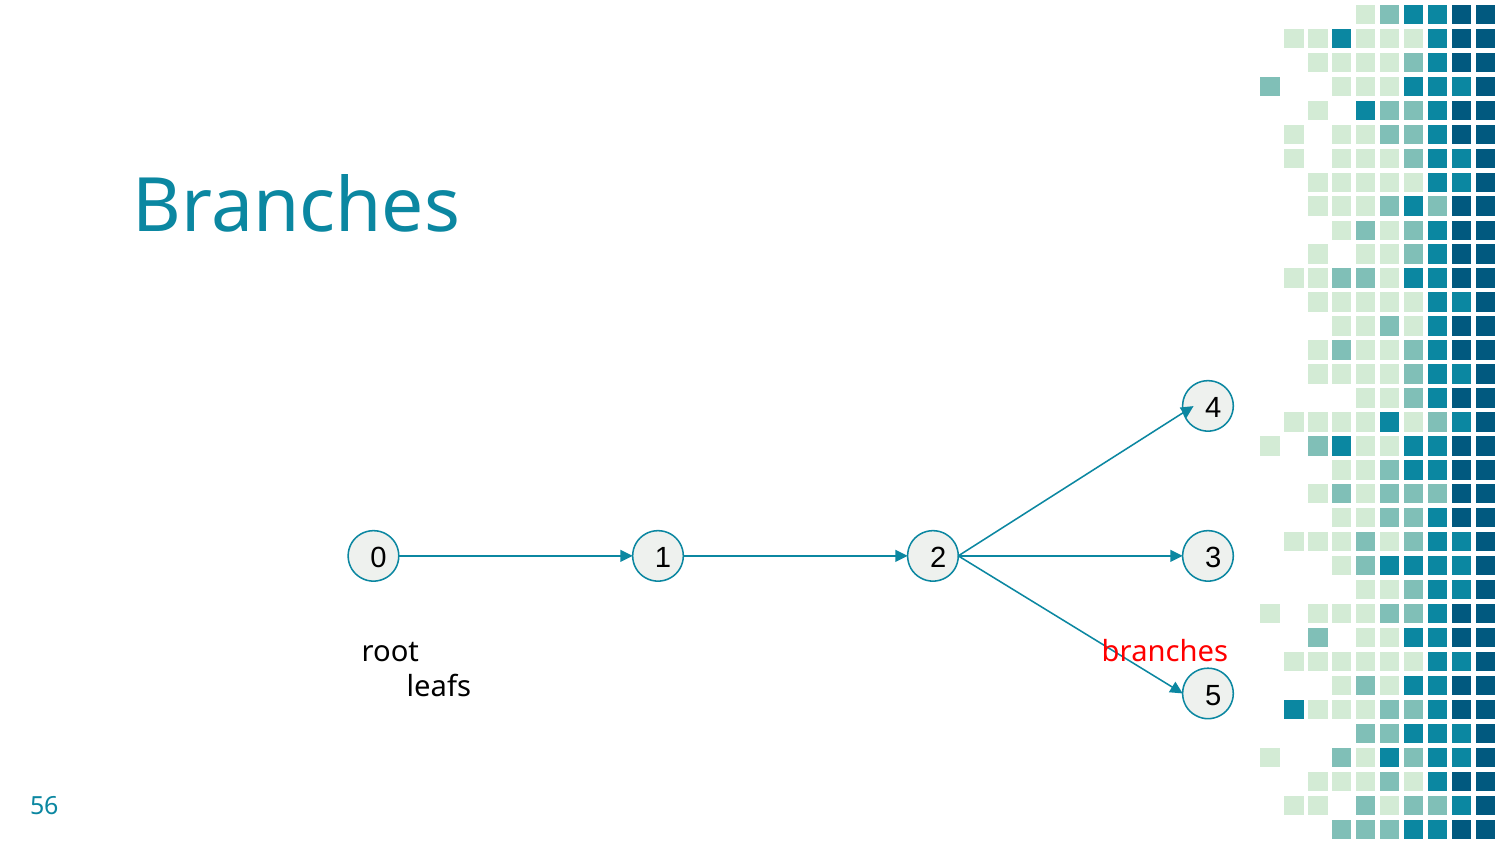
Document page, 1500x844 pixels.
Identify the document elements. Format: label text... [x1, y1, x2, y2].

text_box 2 [907, 530, 953, 582]
text_box 1 [632, 530, 684, 582]
slide_number ‹#› [15, 774, 105, 839]
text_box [958, 405, 1194, 557]
text_box 3 [1187, 530, 1234, 582]
text_box 4 [1182, 380, 1234, 432]
text_box 0 [348, 530, 399, 582]
text_box root branches leafs [346, 617, 1275, 718]
title Branches [117, 121, 1227, 262]
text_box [958, 563, 1183, 694]
